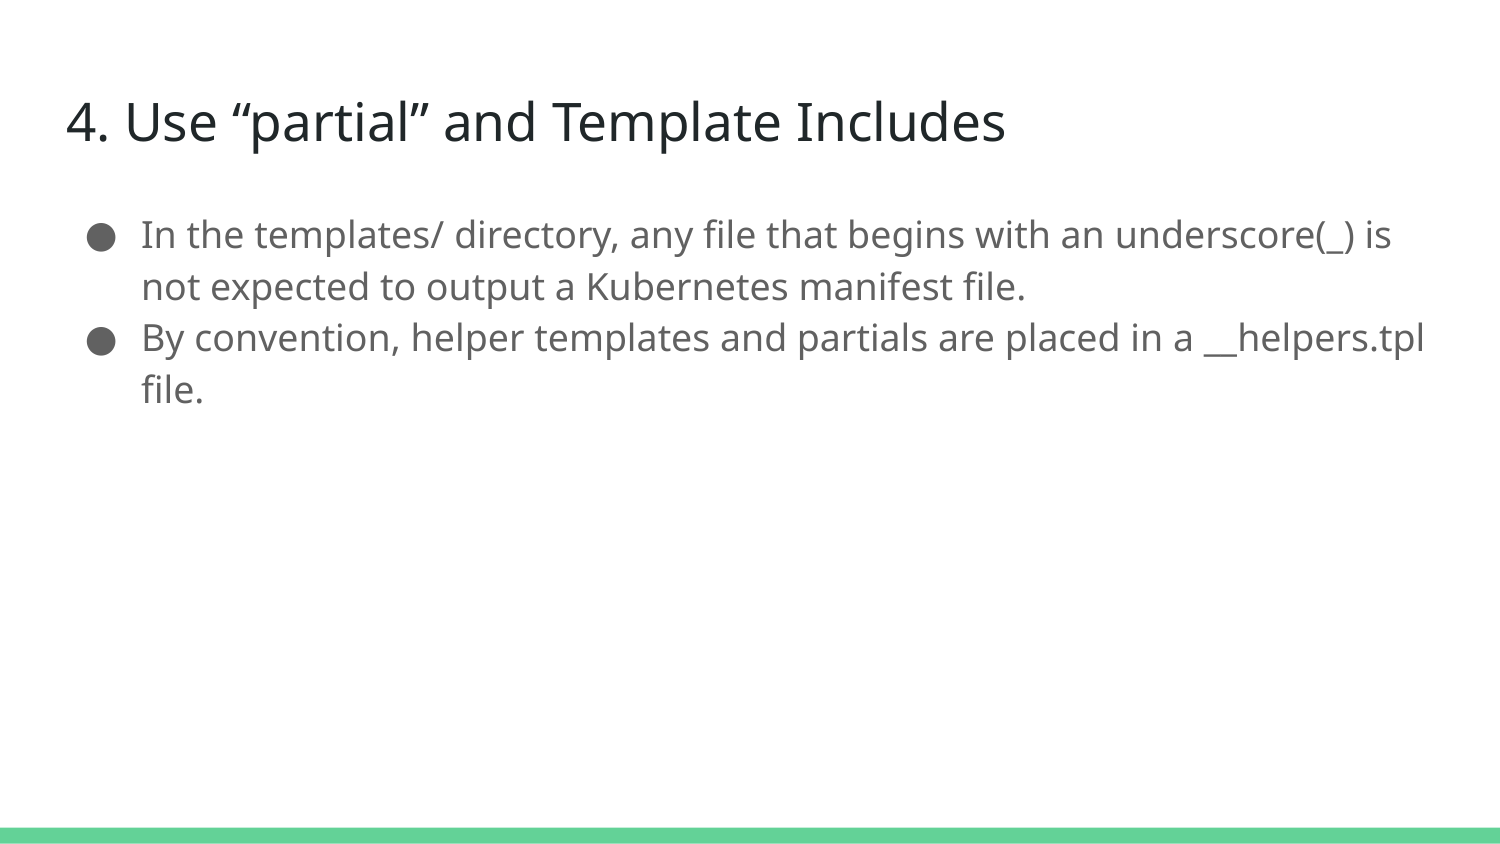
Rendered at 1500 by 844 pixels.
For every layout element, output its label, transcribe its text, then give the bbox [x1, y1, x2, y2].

title 4. Use “partial” and Template Includes [51, 72, 1449, 167]
list In the templates/ directory, any file that begins with an underscore(_) is not expected to output a Kubernetes manifest file. By convention, helper templates and partials are placed in a __helpers.tpl file. [51, 189, 1449, 750]
